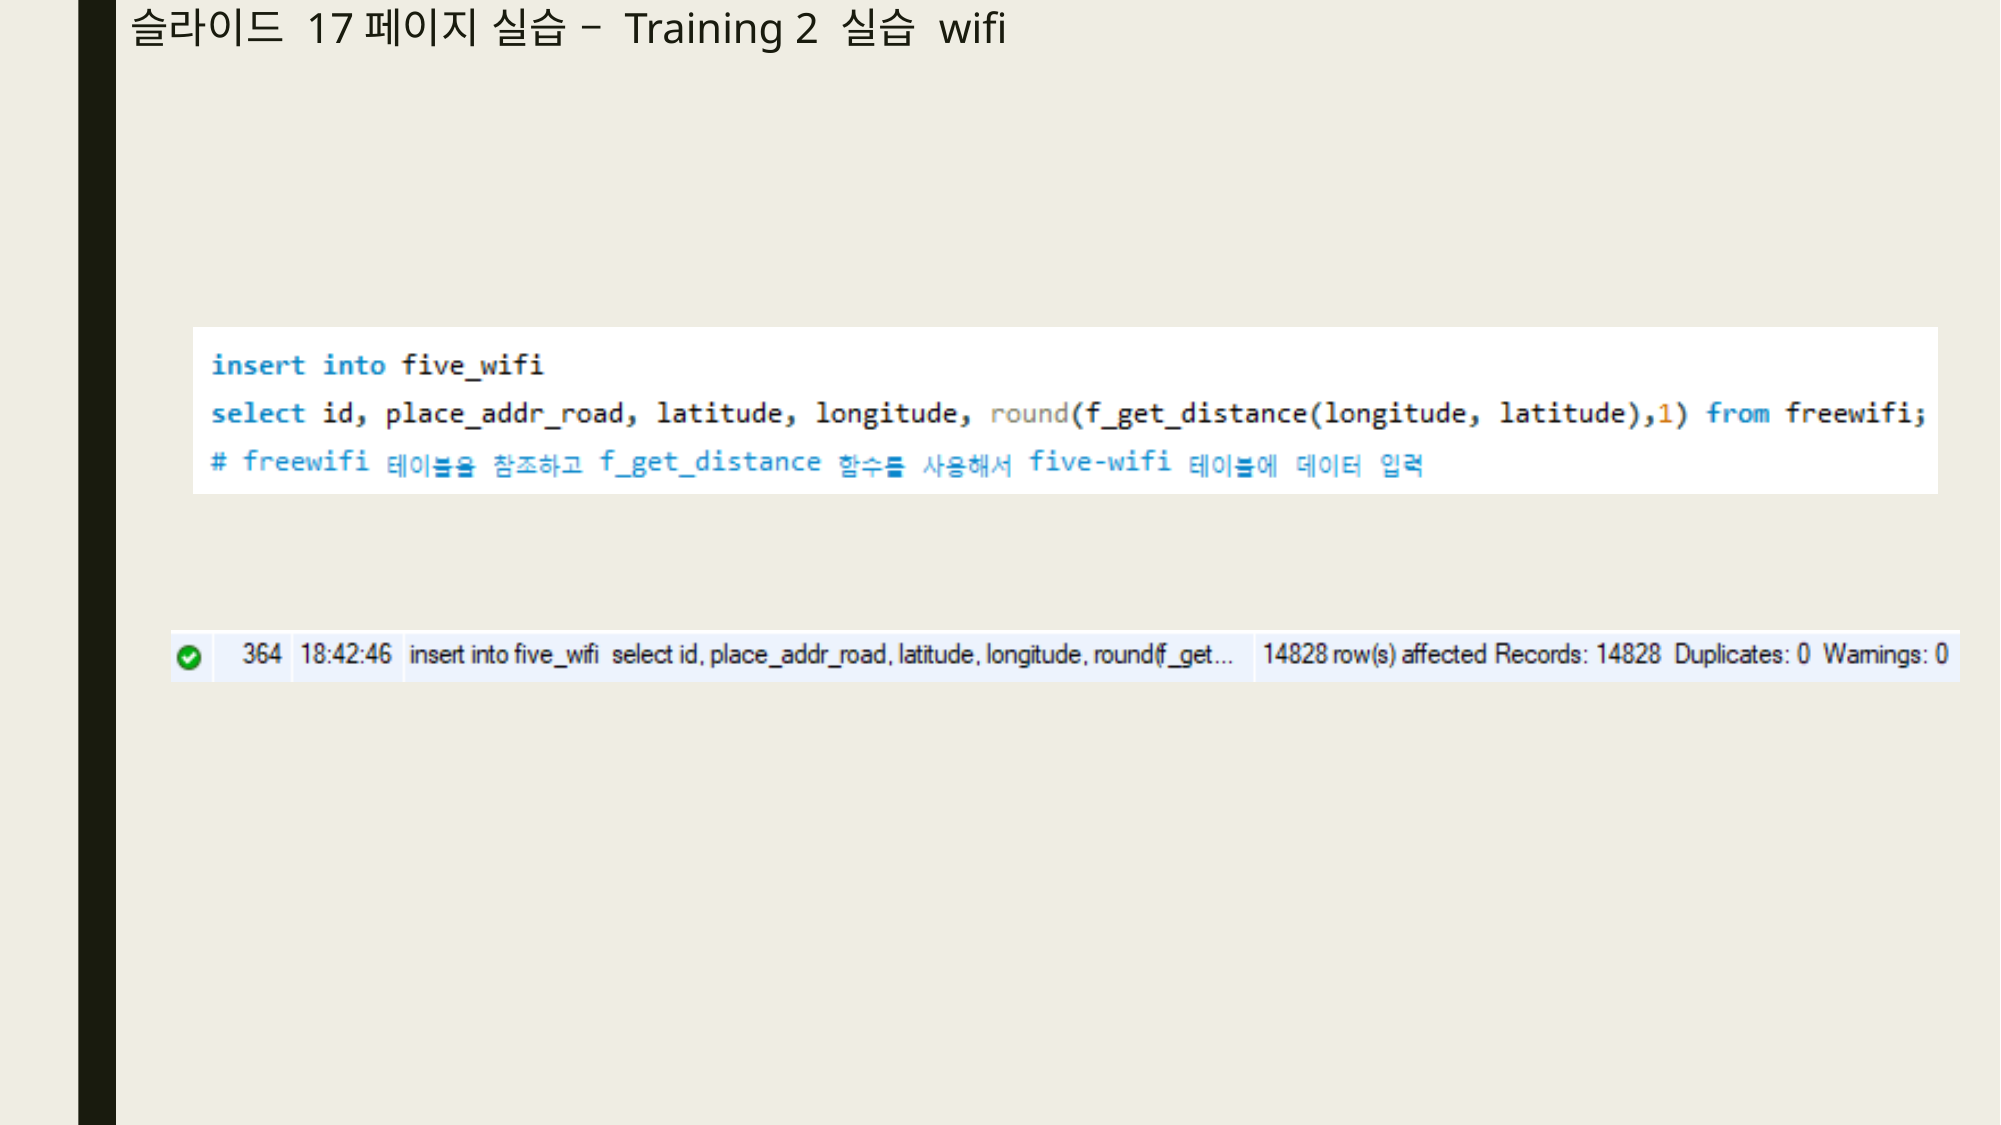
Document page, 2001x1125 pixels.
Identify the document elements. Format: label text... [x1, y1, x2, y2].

picture [193, 327, 1938, 494]
title 슬라이드 17페이지 실습 – Training 2 실습 wifi [115, 0, 1691, 79]
picture [171, 630, 1960, 682]
